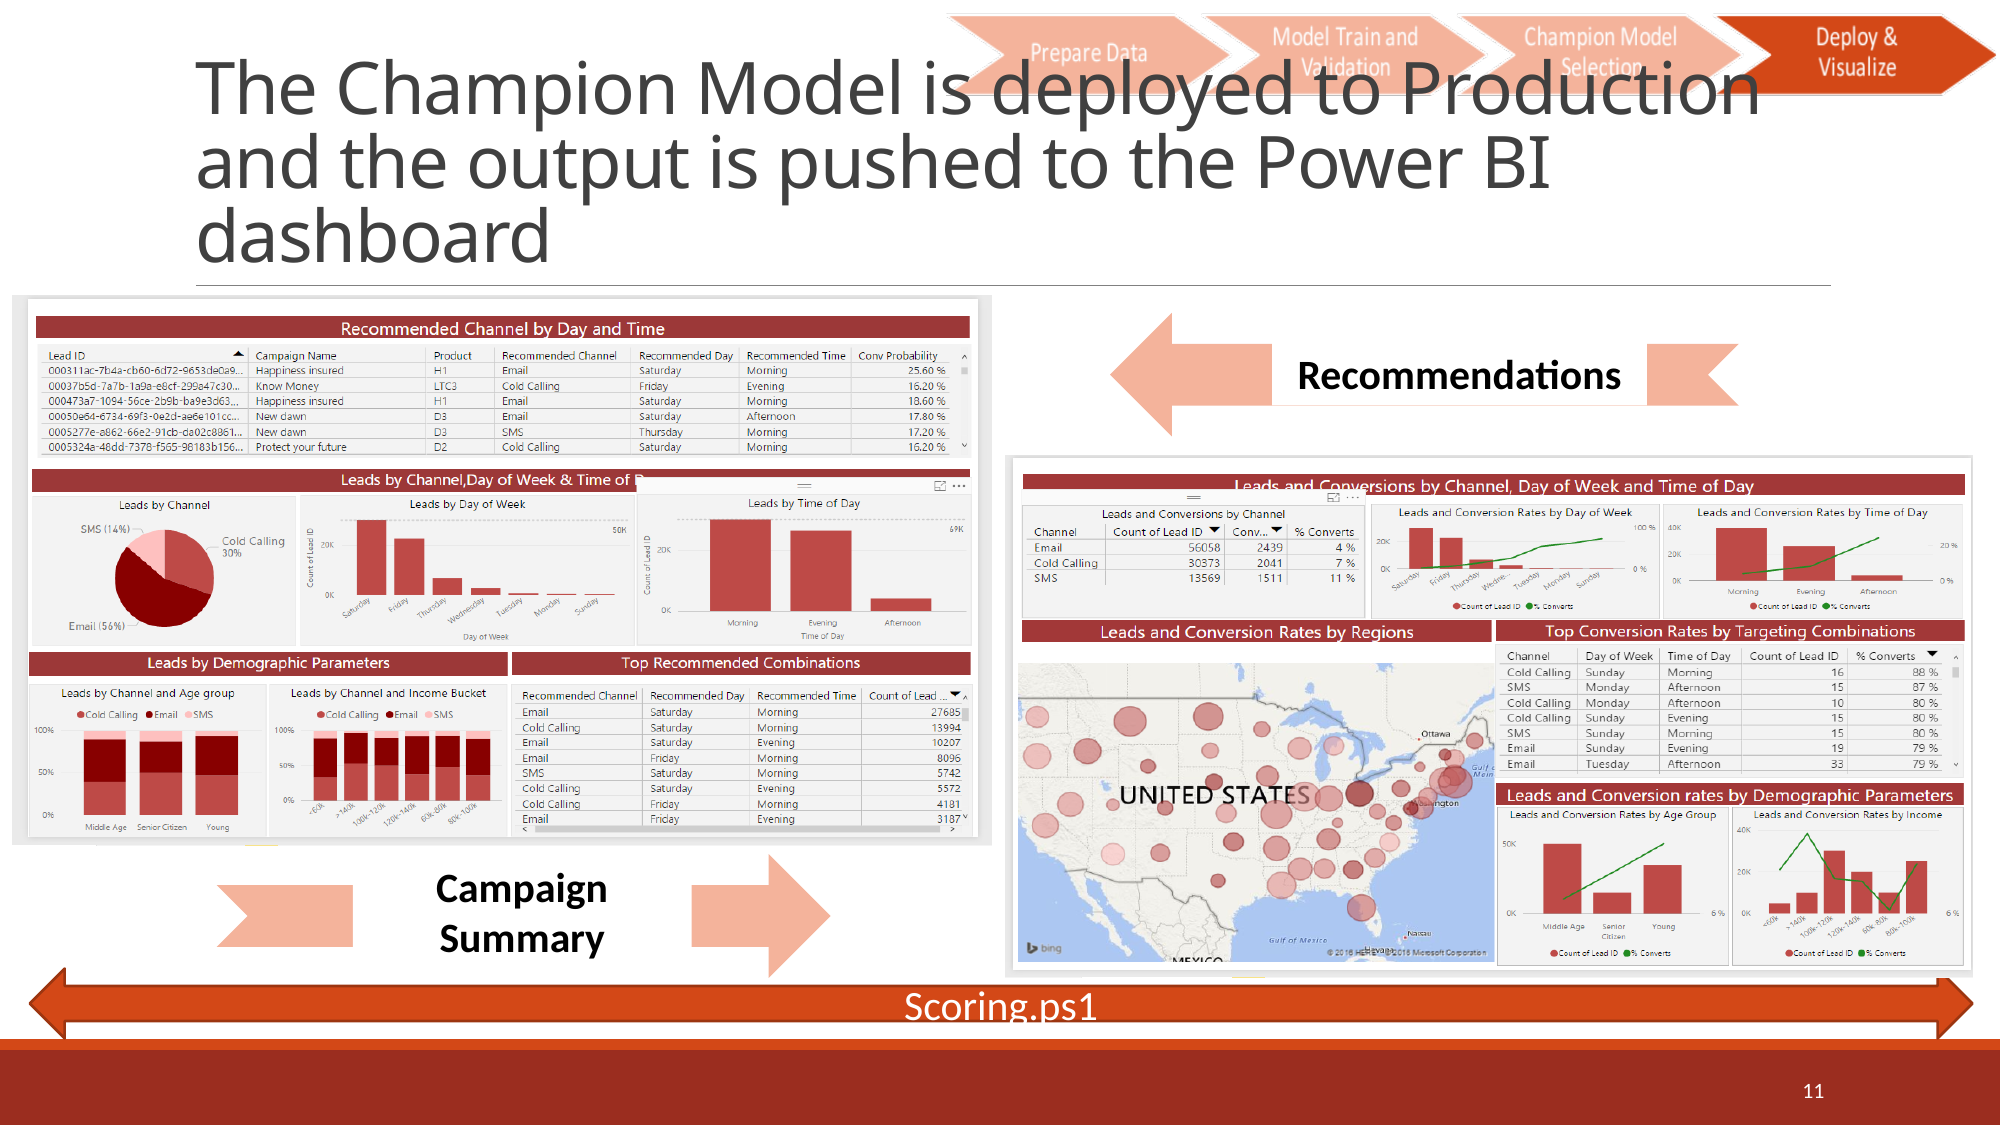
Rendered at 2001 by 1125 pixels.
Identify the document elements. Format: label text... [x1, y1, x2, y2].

text_box Recommendations [1272, 340, 1647, 406]
text_box Scoring.ps1 [28, 967, 1974, 1040]
picture [11, 294, 993, 847]
text_box [1109, 311, 1740, 438]
slide_number 11 [1624, 1059, 1840, 1120]
picture [945, 10, 1997, 100]
text_box [692, 854, 832, 980]
text_box Campaign Summary [352, 854, 692, 969]
text_box The Champion Model is deployed to Production and the output is pushed to the Power BI dashboard [179, 46, 1830, 285]
picture [1005, 455, 1973, 978]
text_box [215, 883, 352, 949]
